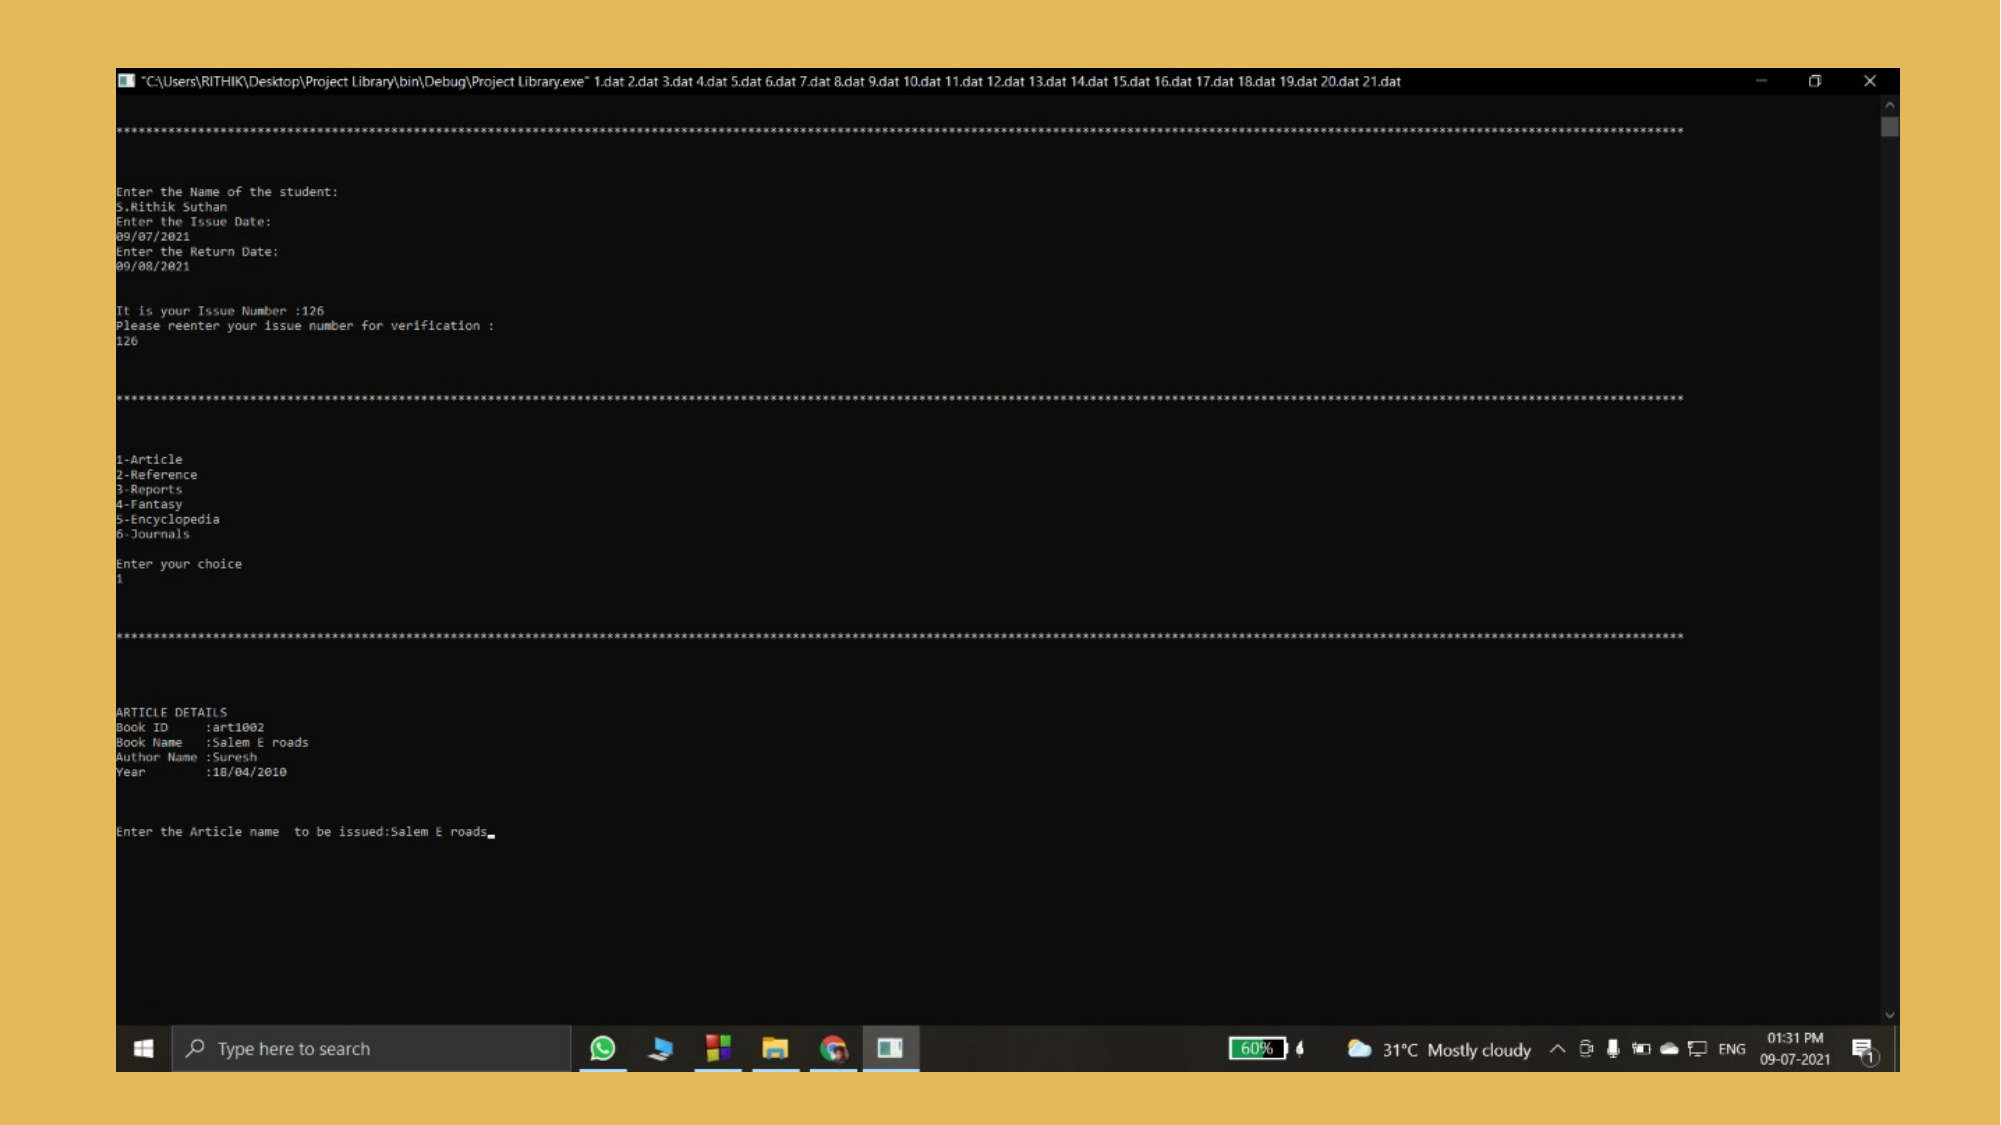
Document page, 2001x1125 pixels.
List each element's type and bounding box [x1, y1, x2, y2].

picture [116, 68, 1900, 1072]
